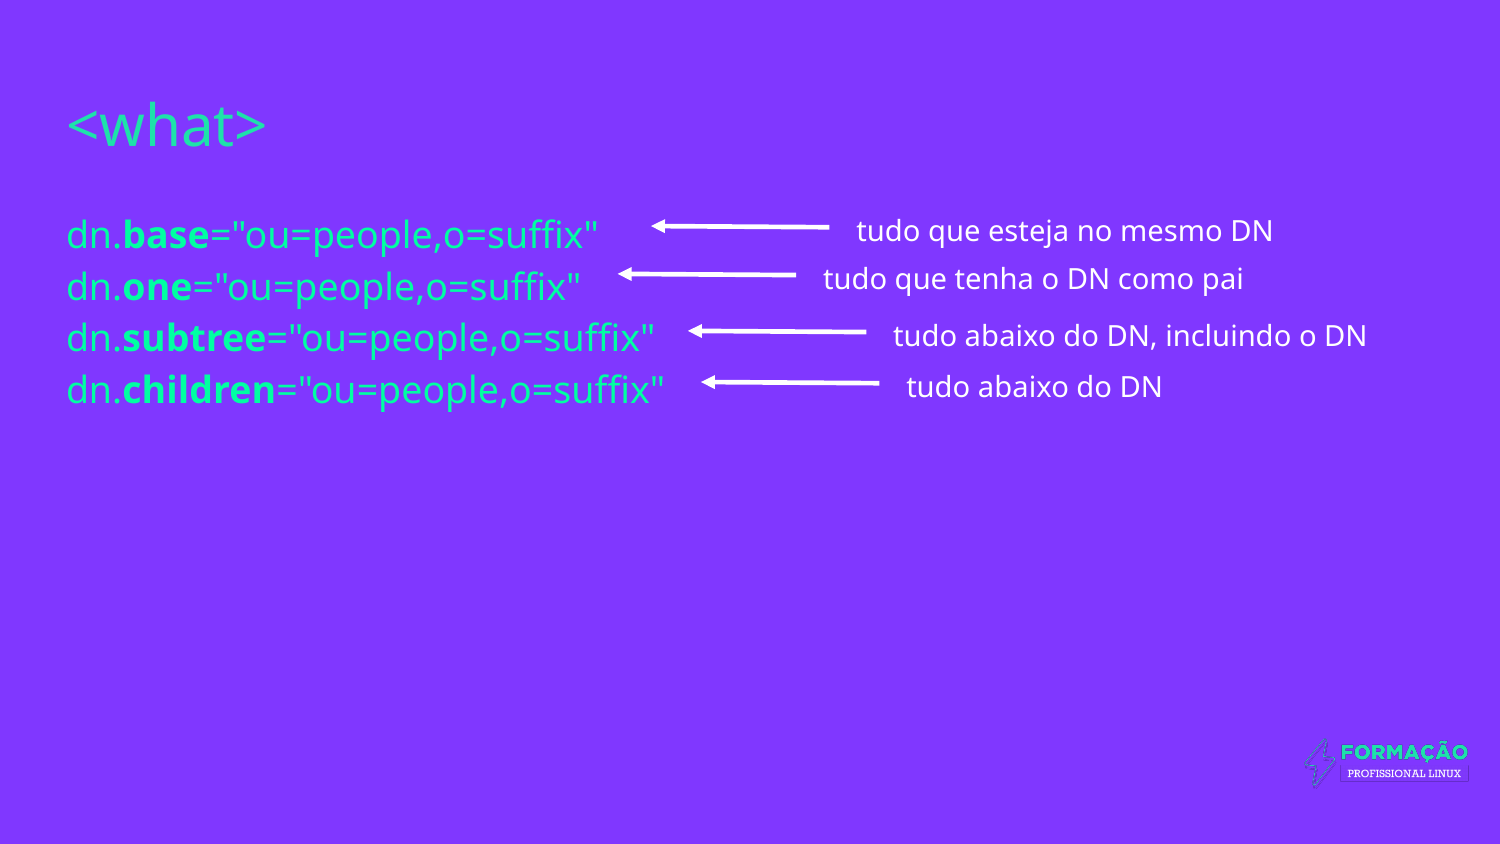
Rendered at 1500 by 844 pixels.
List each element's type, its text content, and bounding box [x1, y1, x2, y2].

text_box tudo que esteja no mesmo DN [841, 197, 1351, 245]
title <what> [51, 72, 1449, 167]
text_box tudo abaixo do DN, incluindo o DN [878, 302, 1477, 361]
list dn.base="ou=people,o=suffix" dn.one="ou=people,o=suffix" dn.subtree="ou=people,o=suffix" dn.children="ou=people,o=suffix" [51, 189, 1449, 750]
text_box tudo que tenha o DN como pai [808, 245, 1351, 304]
text_box tudo abaixo do DN [891, 353, 1327, 412]
picture [1273, 683, 1500, 844]
